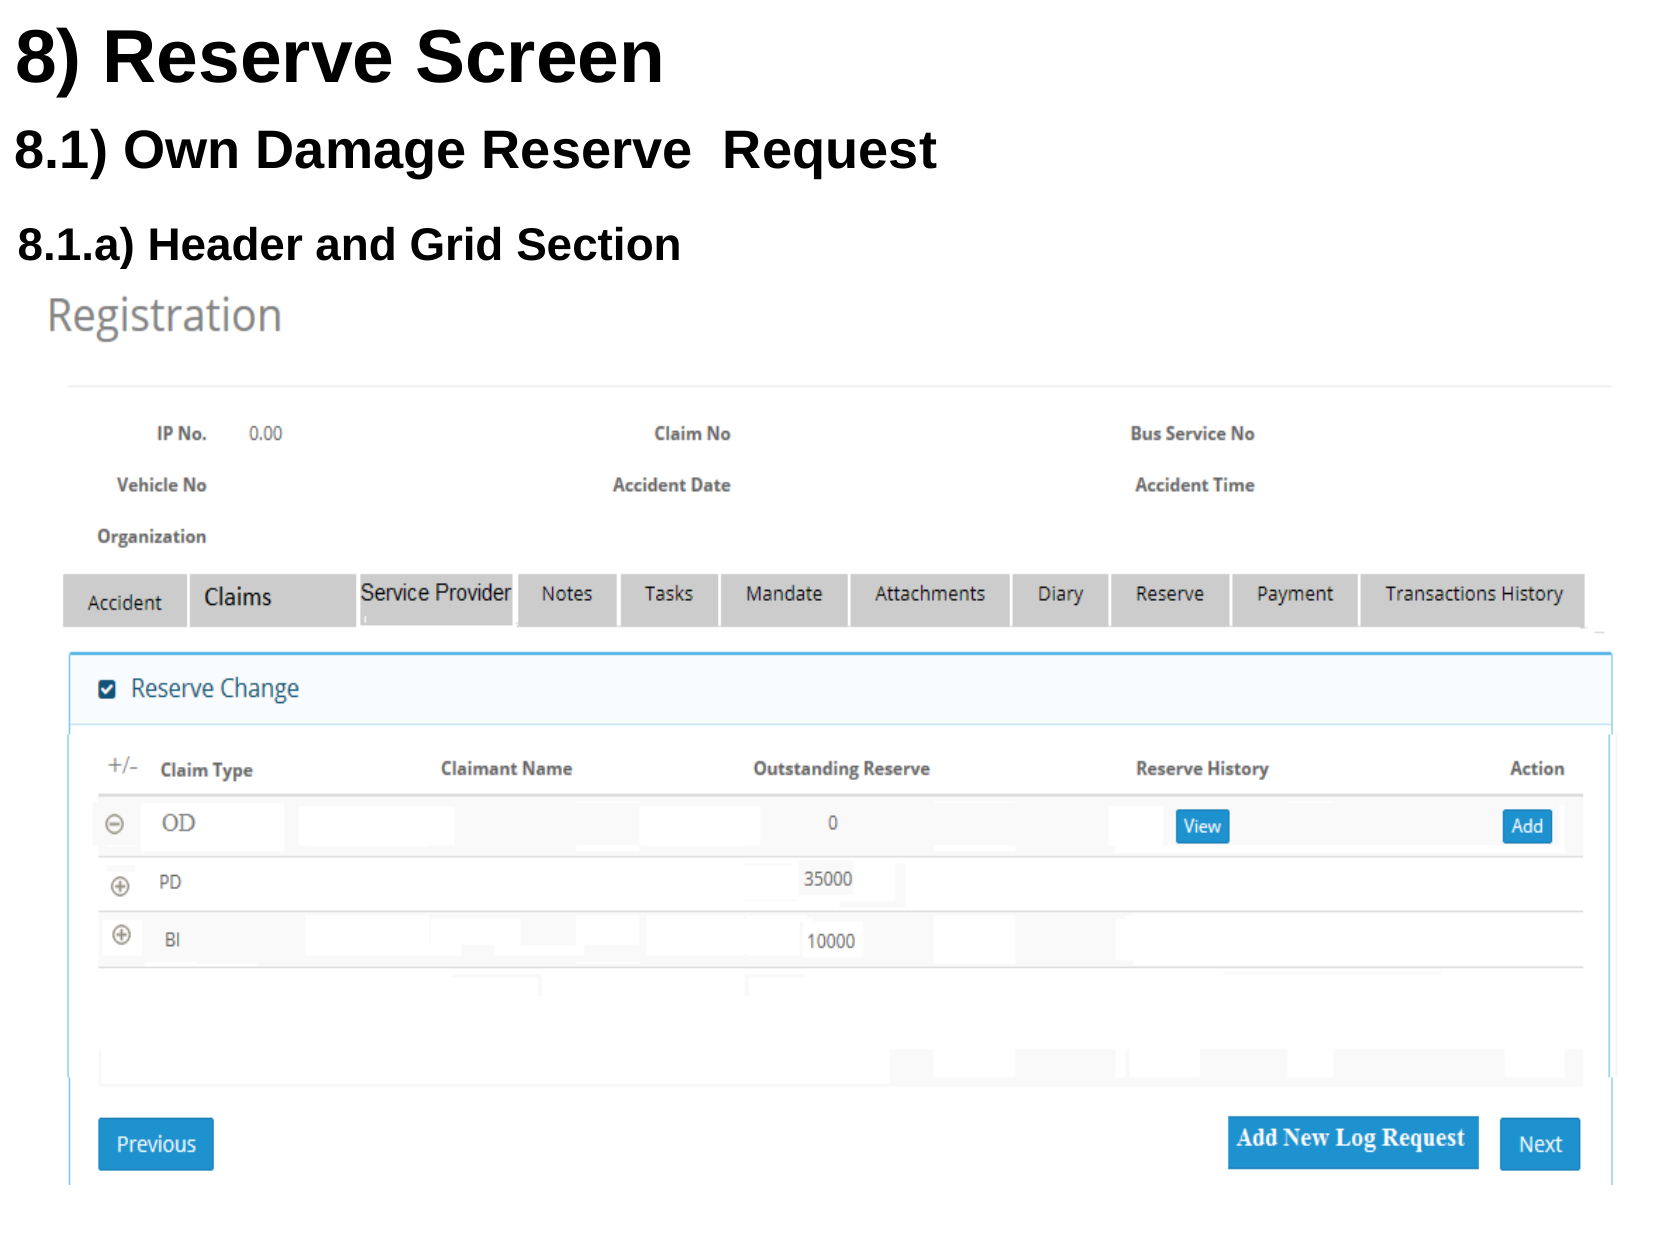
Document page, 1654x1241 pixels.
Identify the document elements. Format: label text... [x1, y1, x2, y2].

text_box 8.1) Own Damage Reserve Request [0, 107, 1063, 246]
text_box 8) Reserve Screen [0, 0, 1146, 81]
text_box 8.1.a) Header and Grid Section [2, 246, 723, 274]
picture [44, 269, 1621, 1186]
